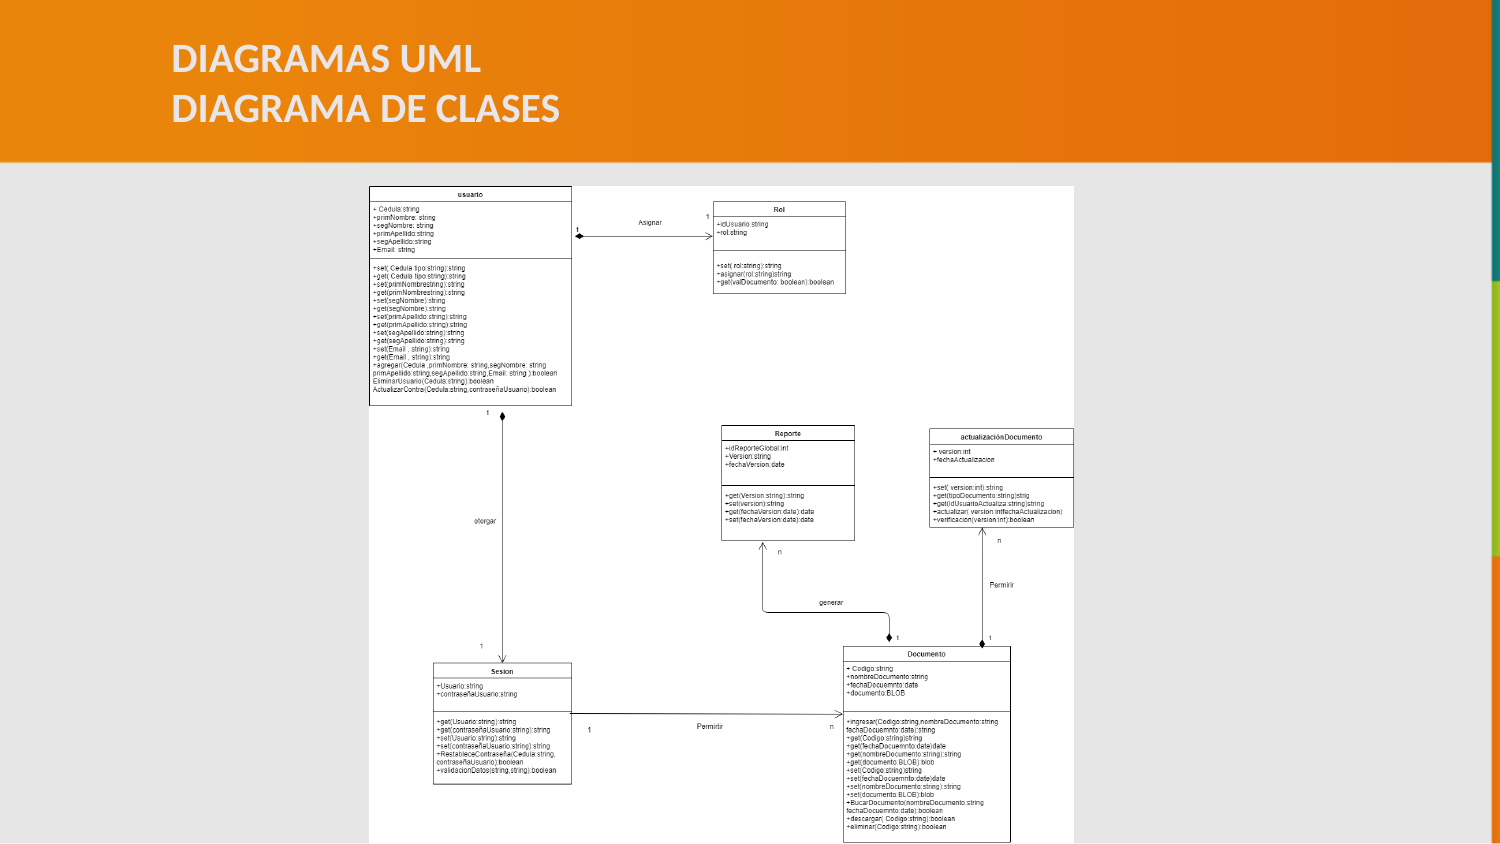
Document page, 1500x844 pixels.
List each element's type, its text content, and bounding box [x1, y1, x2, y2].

text_box DIAGRAMAS UML DIAGRAMA DE CLASES [156, 23, 582, 140]
picture [0, 0, 1500, 844]
